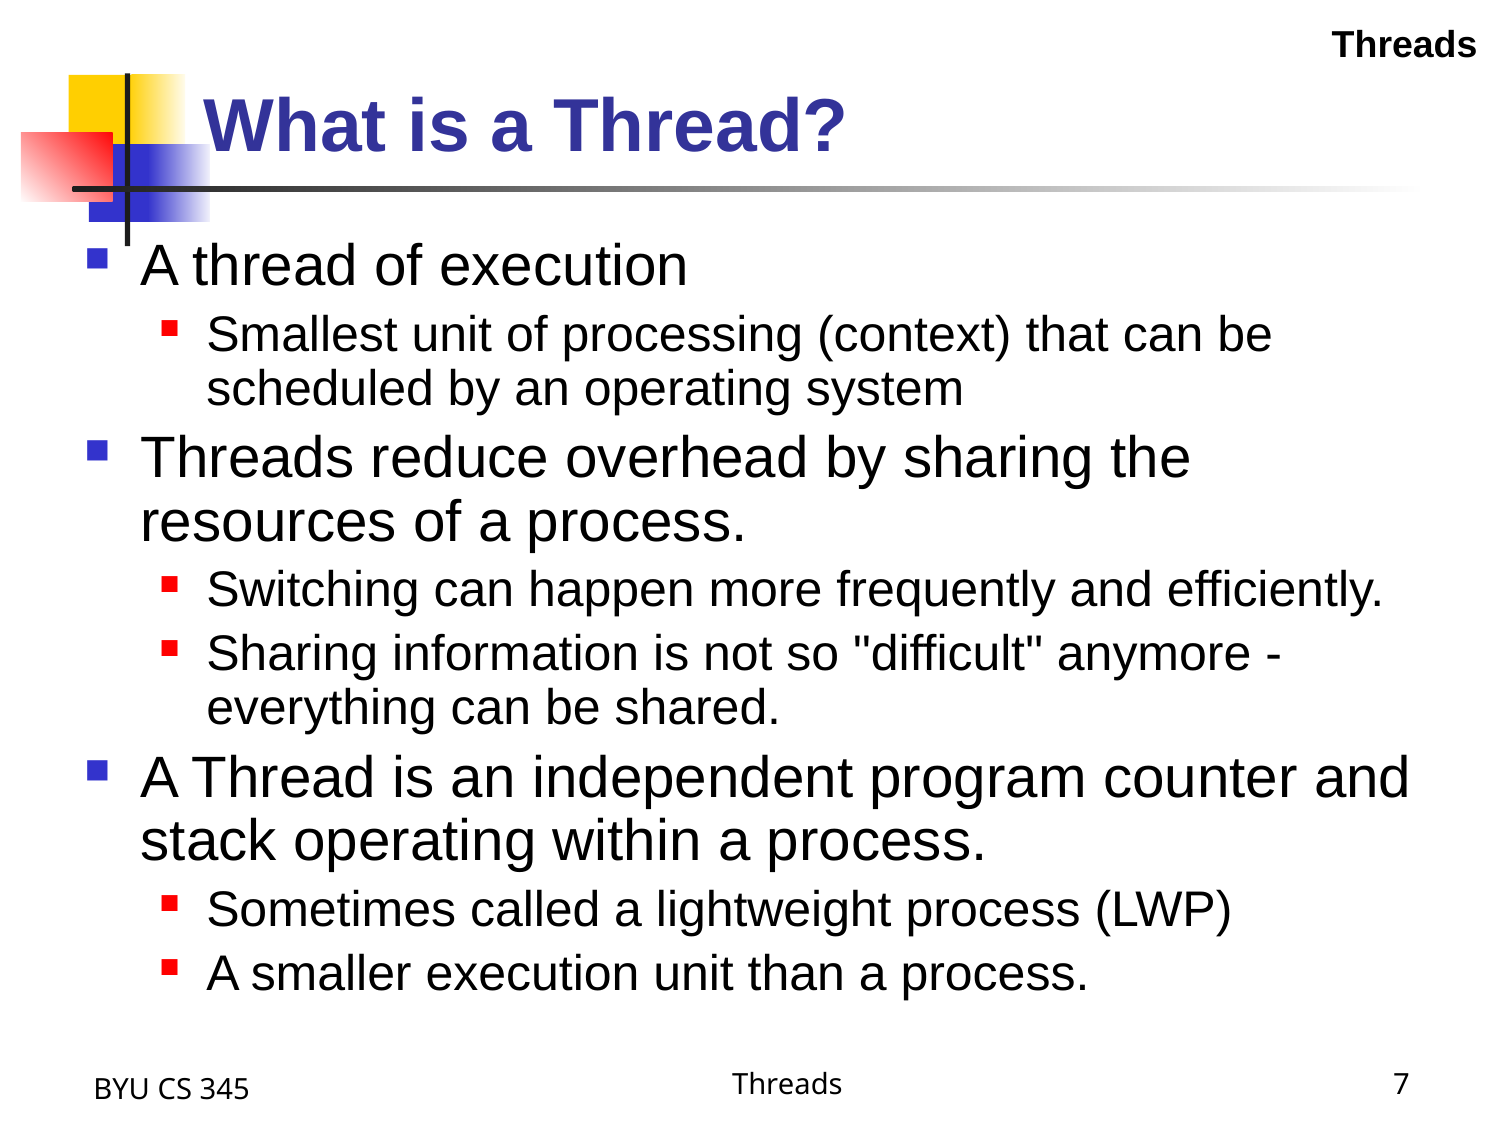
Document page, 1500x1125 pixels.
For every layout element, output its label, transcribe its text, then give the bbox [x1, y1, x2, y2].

text_box Threads [1061, 12, 1493, 73]
footer Threads [549, 1053, 1025, 1113]
slide_number BYU CS 345 [78, 1053, 391, 1113]
list A thread of execution Smallest unit of processing (context) that can be scheduled by an operating system Threads reduce overhead by sharing the resources of a process. Switching can happen more frequently and efficiently. Sharing information is not so "difficult" anymore - everything can be shared. A Thread is an independent program counter and stack operating within a process. Sometimes called a lightweight process (LWP) A smaller execution unit than a process. [69, 227, 1472, 1053]
slide_number 7 [1112, 1053, 1425, 1113]
title What is a Thread? [188, 31, 1468, 174]
